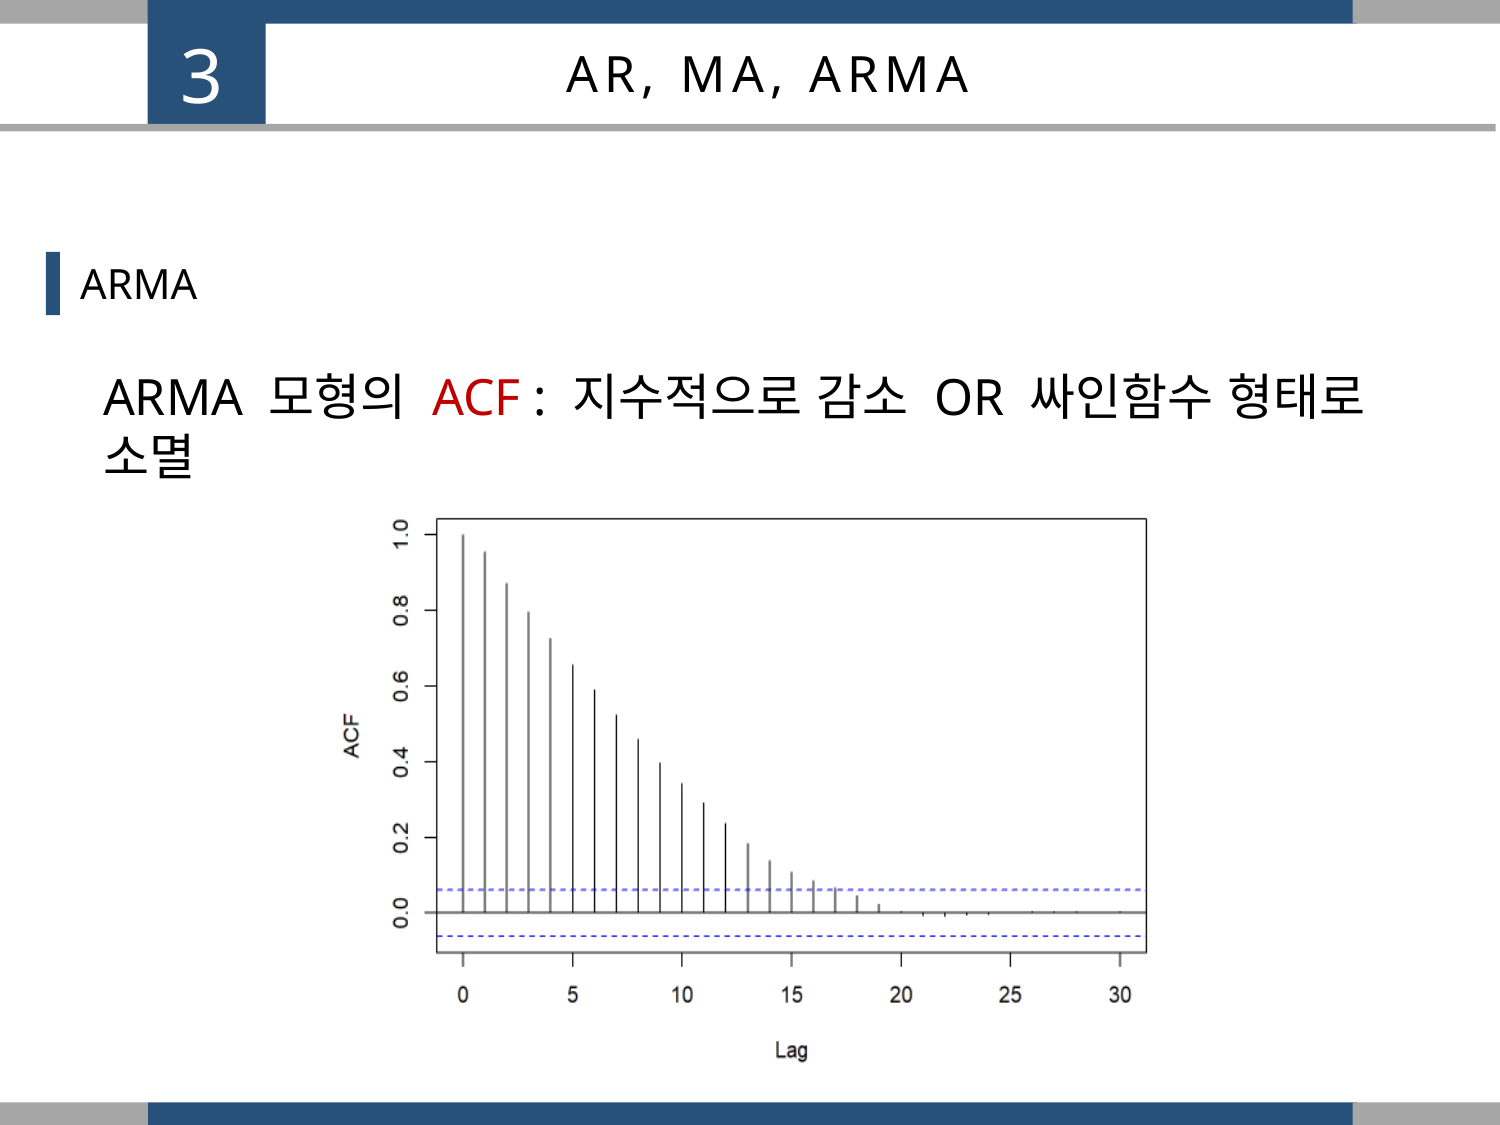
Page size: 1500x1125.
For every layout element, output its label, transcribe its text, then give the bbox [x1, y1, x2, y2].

text_box 3 [136, 21, 267, 127]
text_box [45, 250, 211, 317]
text_box [0, 122, 1498, 133]
text_box [145, 0, 268, 122]
picture [330, 494, 1170, 1091]
text_box AR, MA, ARMA [454, 34, 1081, 110]
text_box ARMA 모형의 ACF : 지수적으로 감소 OR 싸인함수 형태로 소멸 [88, 357, 1412, 493]
